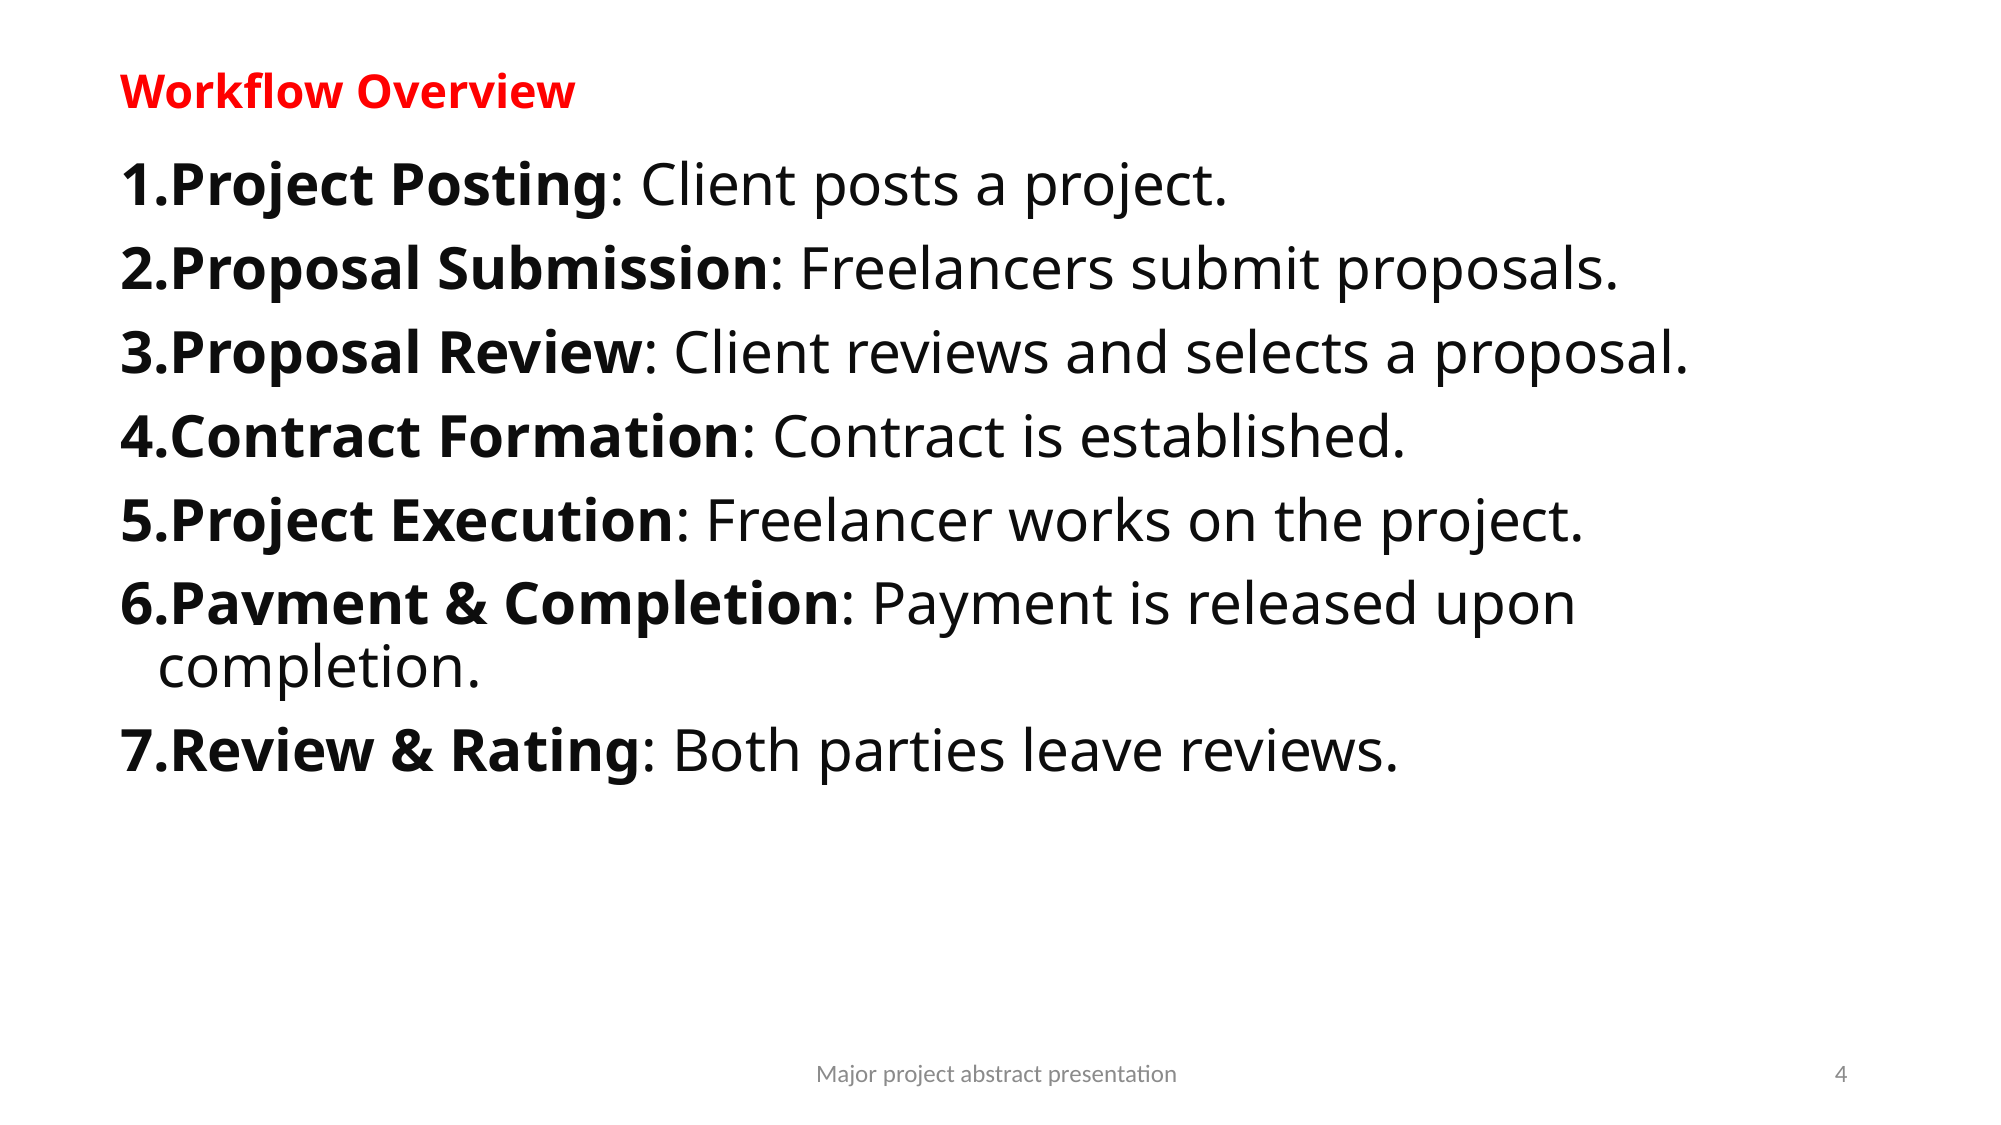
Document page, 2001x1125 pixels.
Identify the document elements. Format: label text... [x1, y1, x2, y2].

list Project Posting: Client posts a project. Proposal Submission: Freelancers submit proposals. Proposal Review: Client reviews and selects a proposal. Contract Formation: Contract is established. Project Execution: Freelancer works on the project. Payment & Completion: Payment is released upon completion. Review & Rating: Both parties leave reviews. [105, 147, 1830, 862]
slide_number 4 [1412, 1042, 1863, 1103]
title Workflow Overview [105, 59, 1863, 183]
footer Major project abstract presentation [662, 1042, 1338, 1103]
